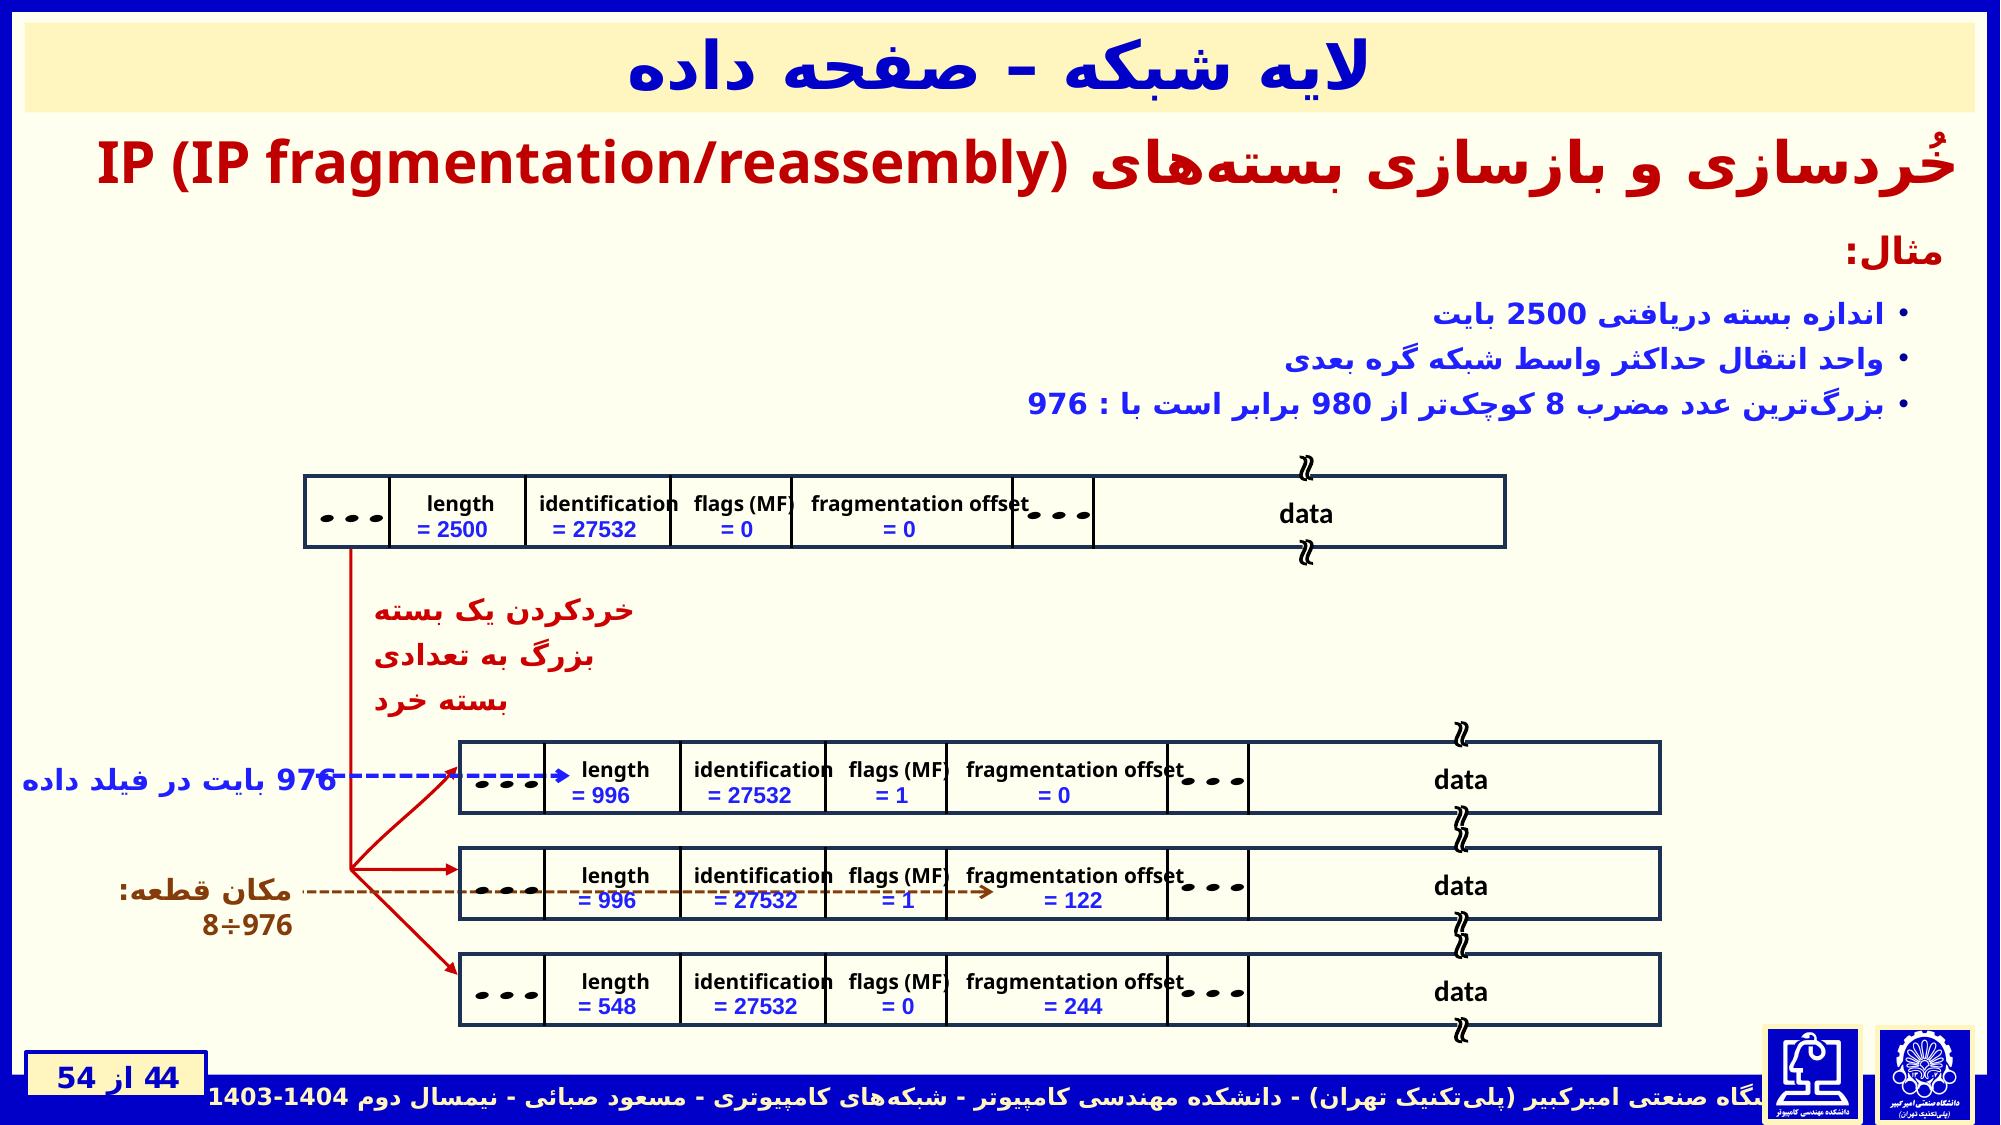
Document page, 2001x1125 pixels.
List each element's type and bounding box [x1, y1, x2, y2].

text_box [350, 578, 668, 975]
text_box [459, 710, 1660, 815]
text_box [0, 0, 2000, 1125]
text_box [459, 921, 1660, 1056]
text_box [459, 815, 1660, 921]
text_box [304, 444, 1505, 578]
